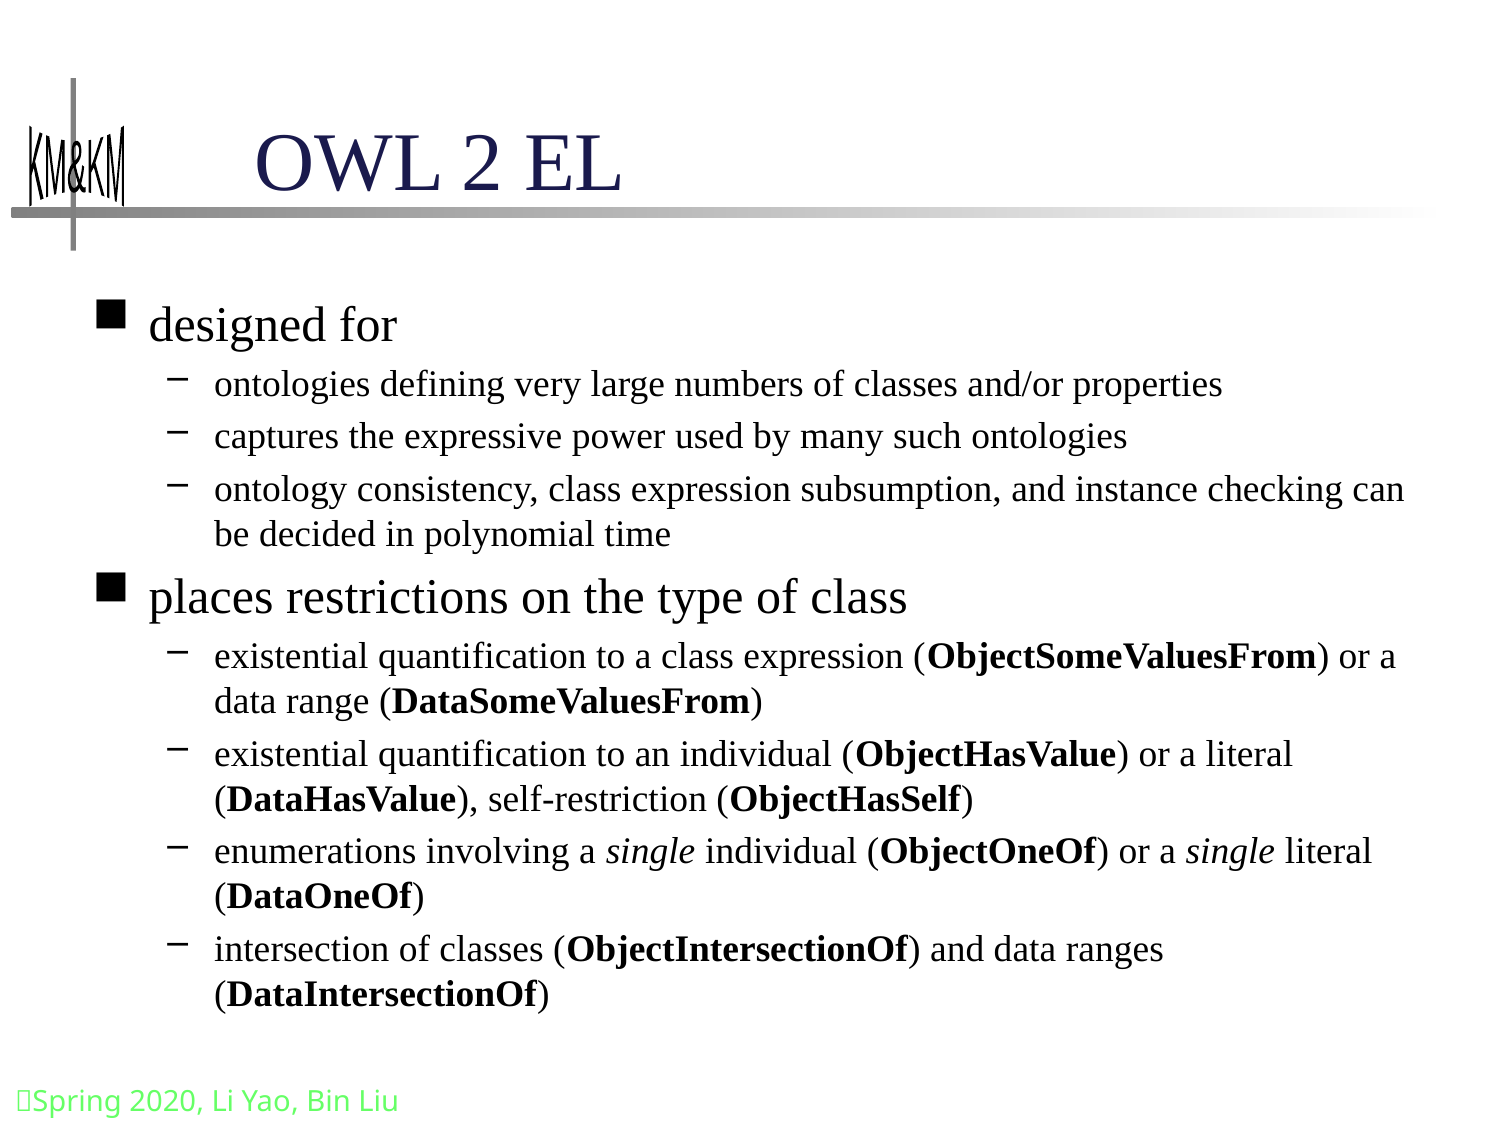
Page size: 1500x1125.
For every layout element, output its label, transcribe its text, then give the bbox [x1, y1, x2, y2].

list designed for ontologies defining very large numbers of classes and/or properties captures the expressive power used by many such ontologies ontology consistency, class expression subsumption, and instance checking can be decided in polynomial time places restrictions on the type of class existential quantification to a class expression (ObjectSomeValuesFrom) or a data range (DataSomeValuesFrom) existential quantification to an individual (ObjectHasValue) or a literal (DataHasValue), self-restriction (ObjectHasSelf) enumerations involving a single individual (ObjectOneOf) or a single literal (DataOneOf) intersection of classes (ObjectIntersectionOf) and data ranges (DataIntersectionOf) [76, 283, 1428, 1004]
title OWL 2 EL [239, 112, 1500, 203]
